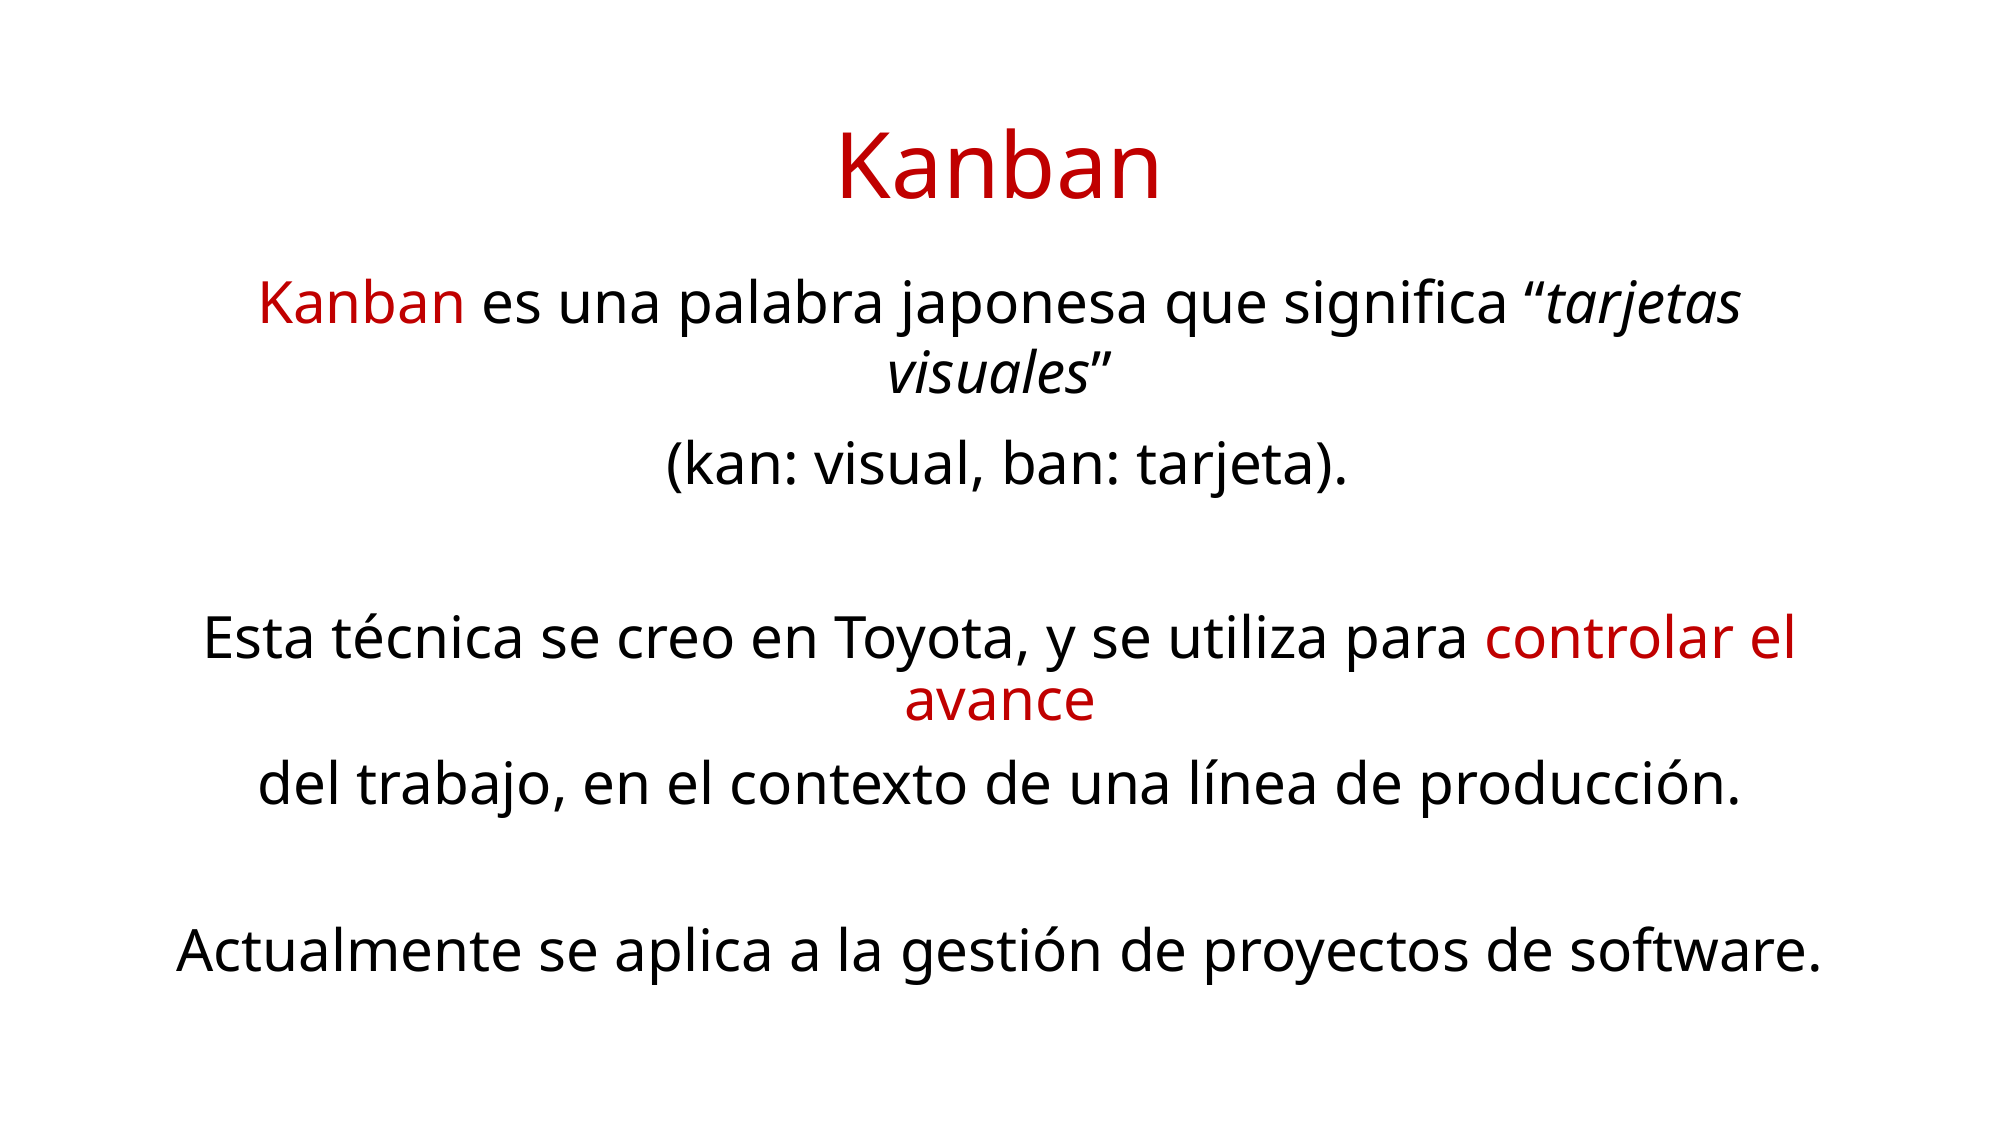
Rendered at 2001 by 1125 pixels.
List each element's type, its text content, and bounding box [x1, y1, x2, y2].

title Kanban [137, 59, 1863, 258]
list Kanban es una palabra japonesa que significa “tarjetas visuales” (kan: visual, ban: tarjeta). Esta técnica se creo en Toyota, y se utiliza para controlar el avance del trabajo, en el contexto de una línea de producción. Actualmente se aplica a la gestión de proyectos de software. [137, 258, 1863, 1014]
